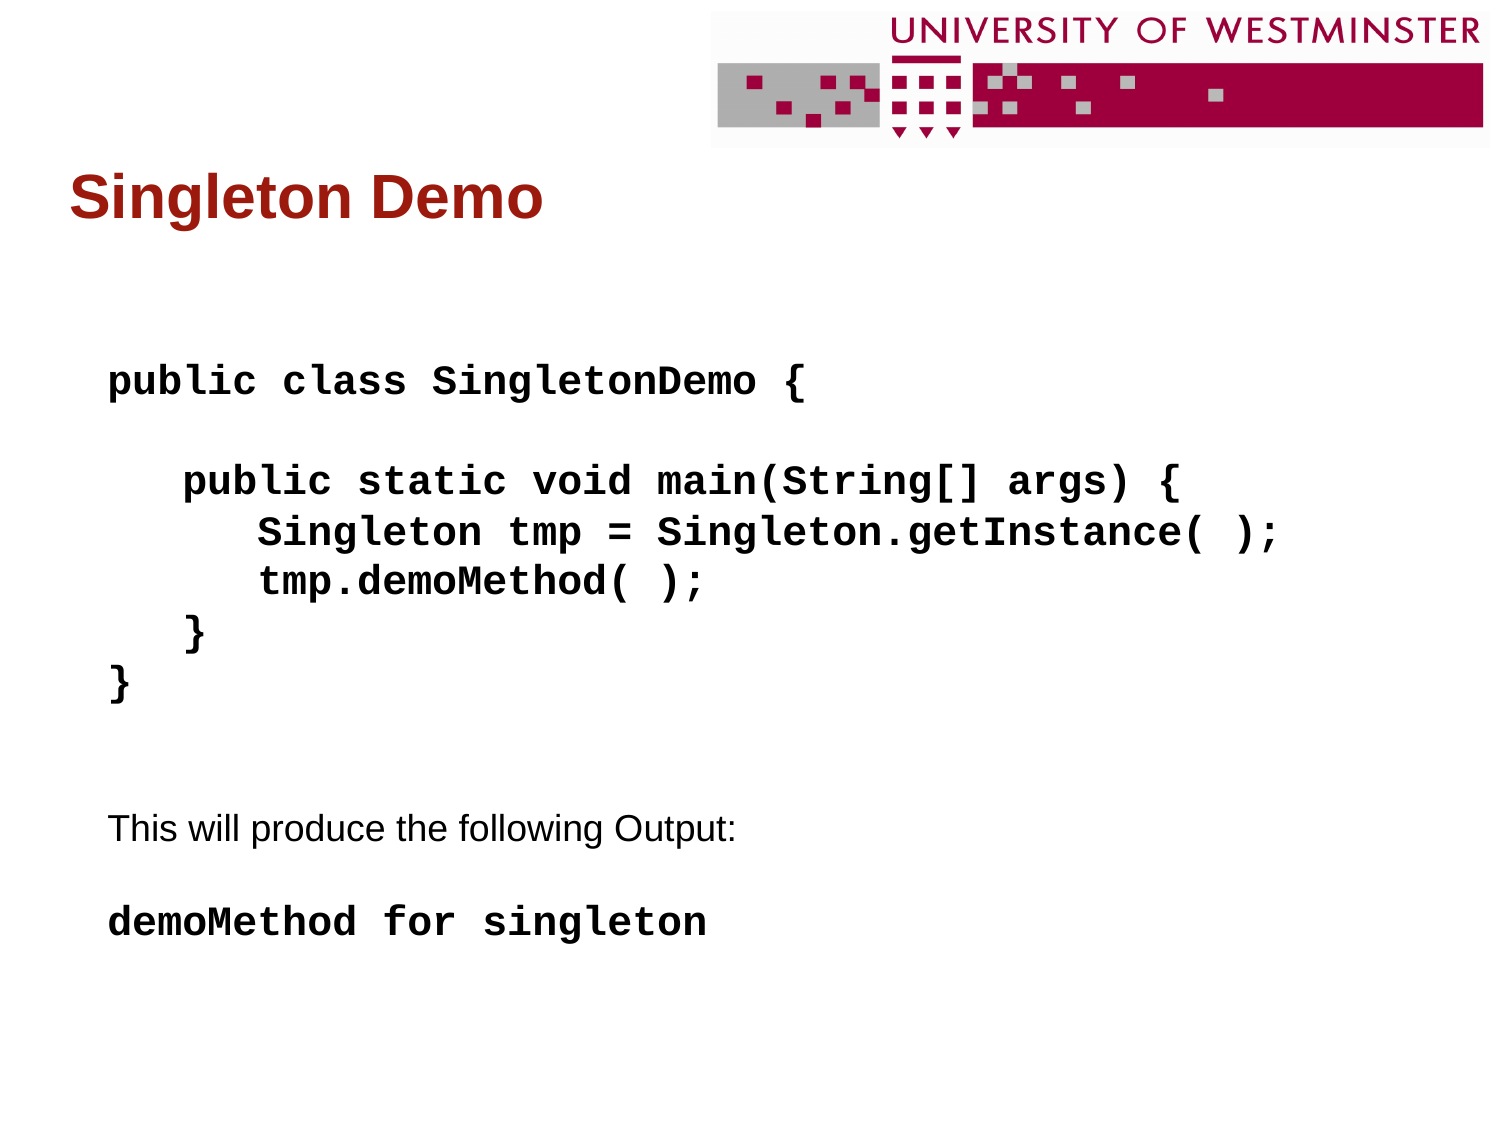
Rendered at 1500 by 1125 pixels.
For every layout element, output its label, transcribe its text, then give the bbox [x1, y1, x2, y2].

text_box This will produce the following Output: demoMethod for singleton [92, 796, 1387, 952]
title Singleton Demo [53, 148, 1448, 257]
text_box public class SingletonDemo { public static void main(String[] args) { Singleton tmp = Singleton.getInstance( ); tmp.demoMethod( ); } } [92, 345, 1387, 711]
picture [711, 11, 1490, 148]
